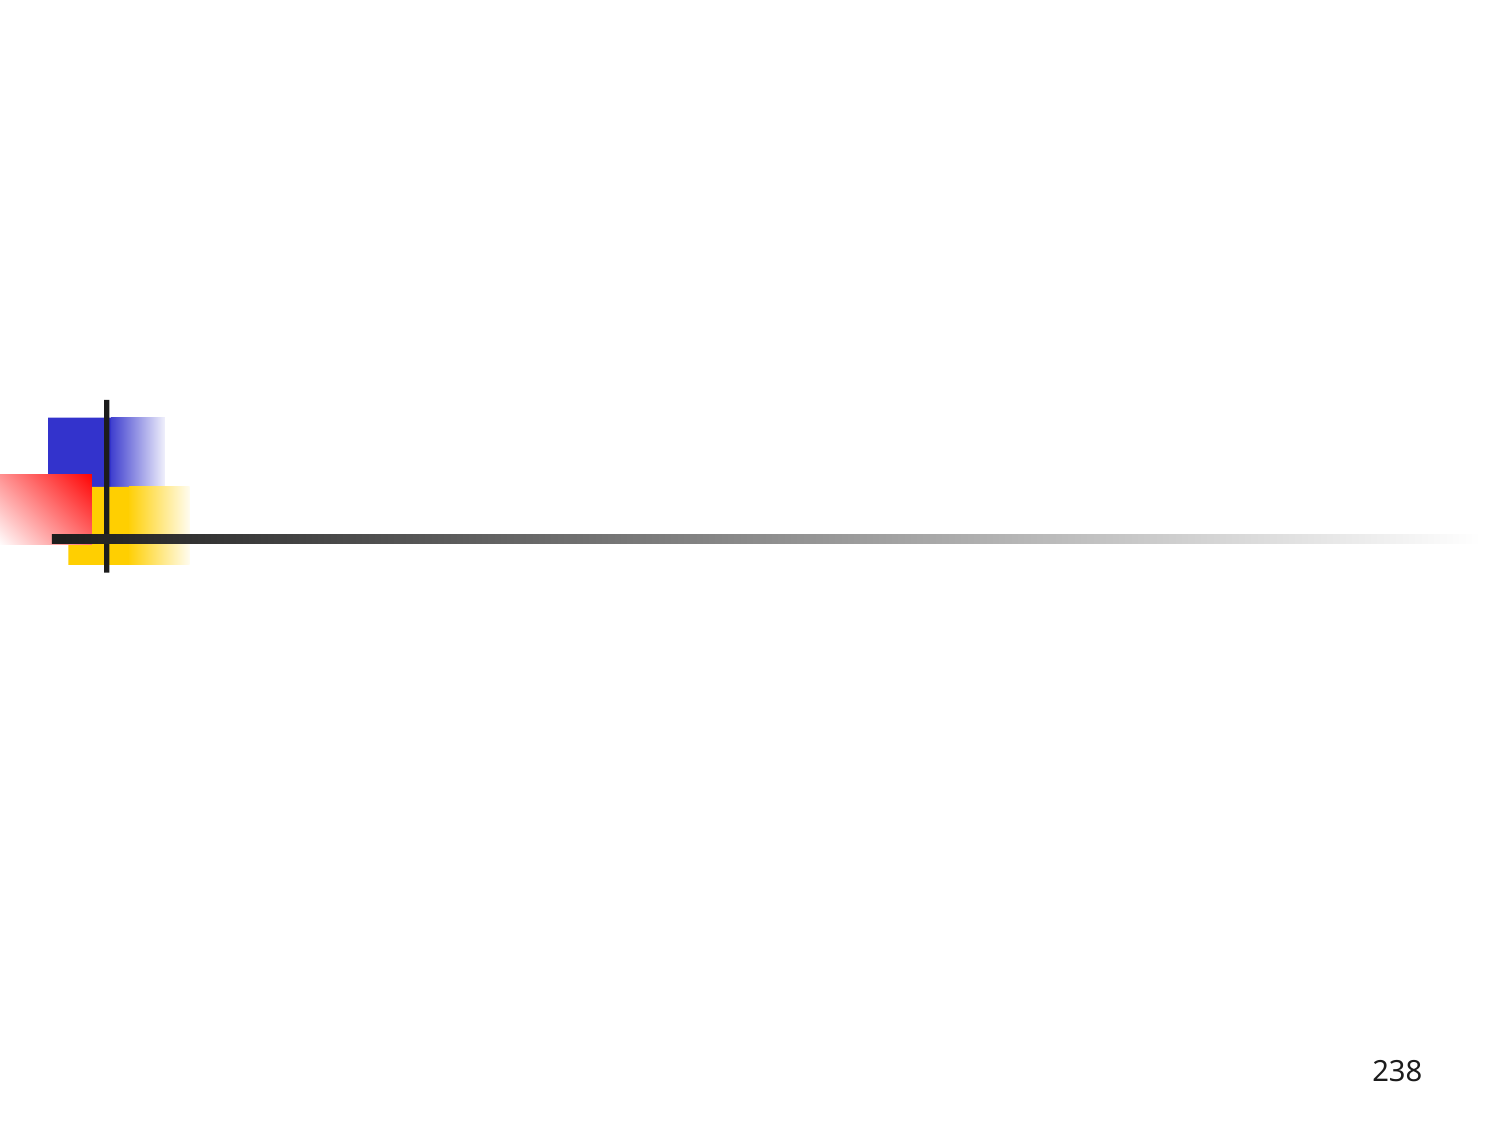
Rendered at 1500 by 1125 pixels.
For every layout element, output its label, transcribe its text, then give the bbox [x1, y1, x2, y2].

slide_number 238 [1124, 1024, 1438, 1101]
